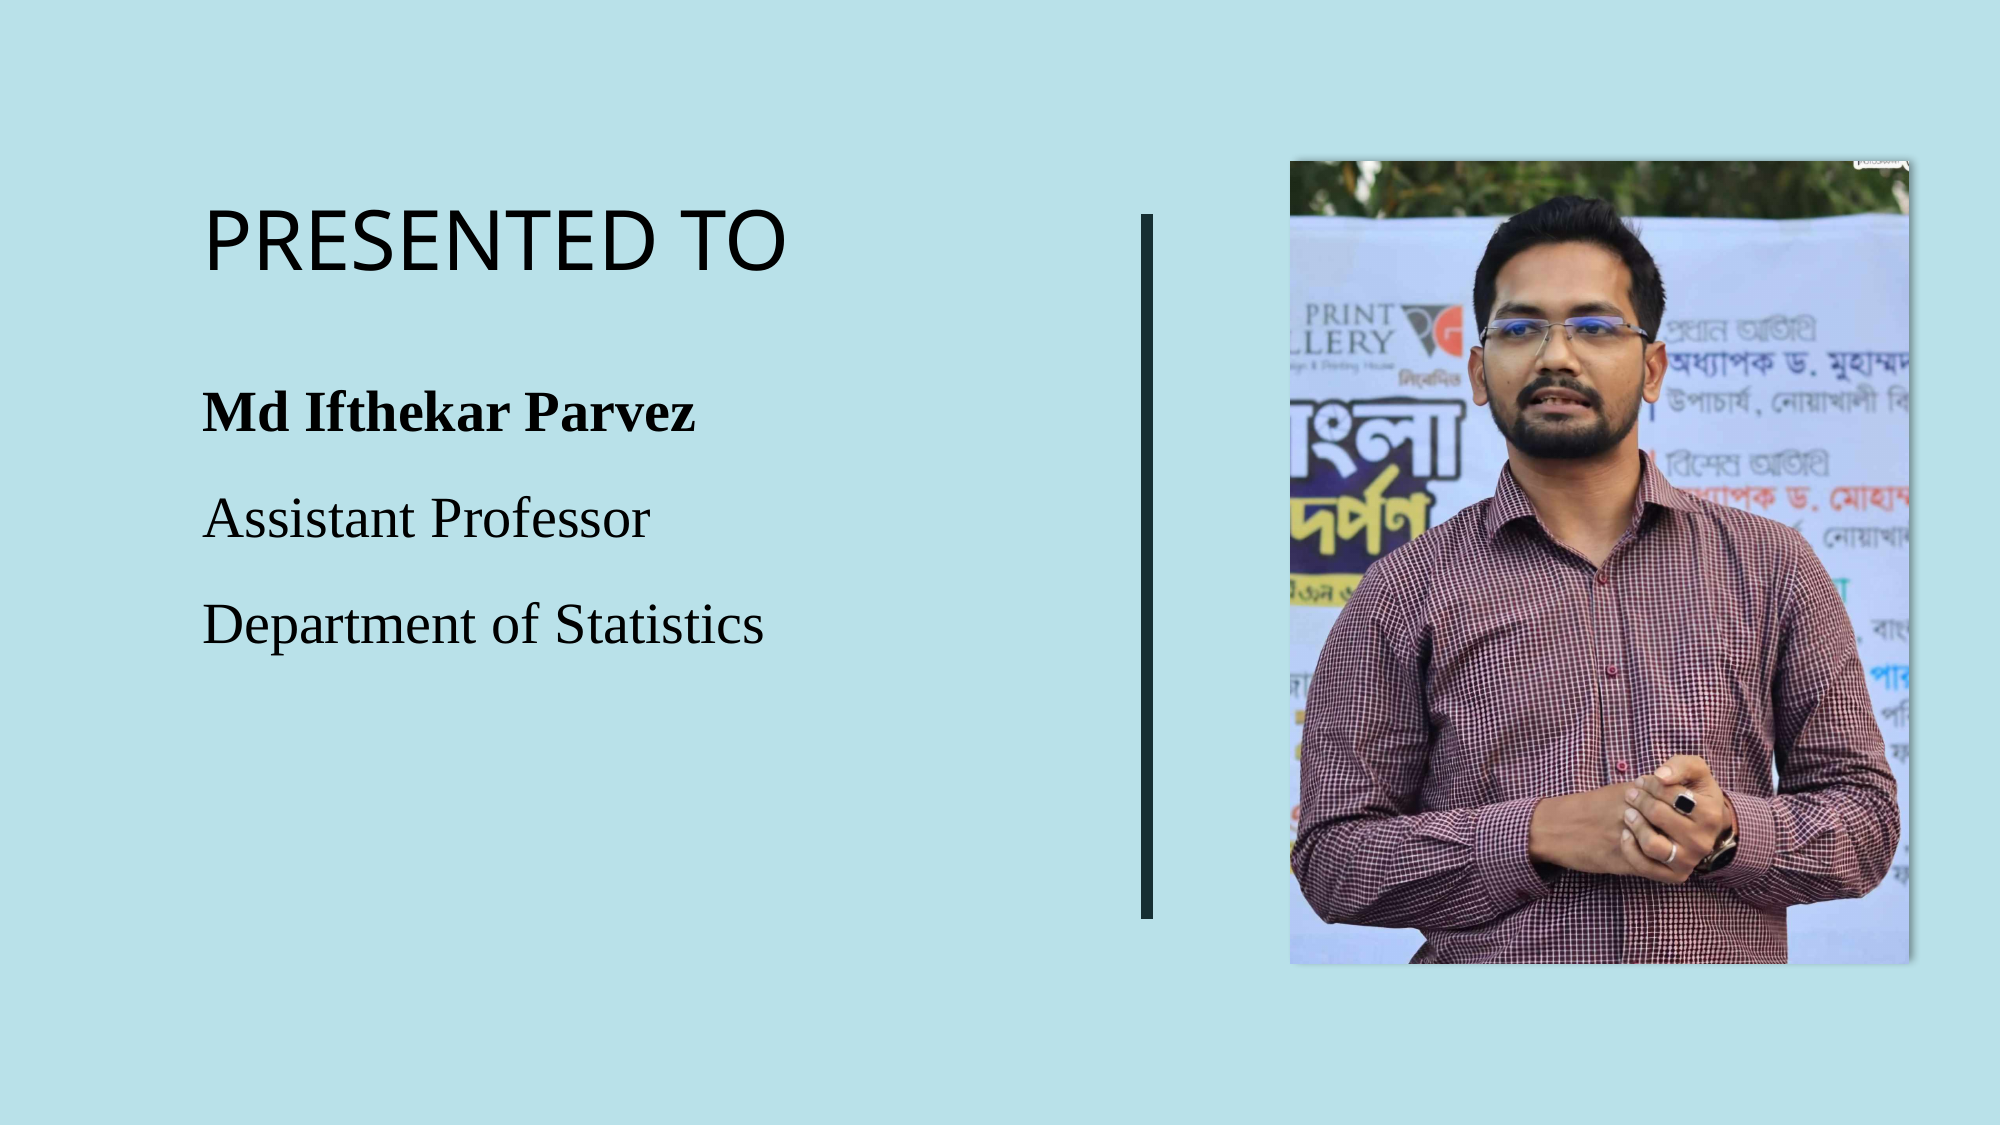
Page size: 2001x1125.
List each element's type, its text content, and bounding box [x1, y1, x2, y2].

text_box Department of Statistics [187, 577, 904, 663]
text_box PRESENTED TO [187, 180, 1060, 295]
picture [1290, 161, 1909, 964]
text_box Assistant Professor [187, 471, 857, 557]
text_box Md Ifthekar Parvez [187, 365, 857, 451]
